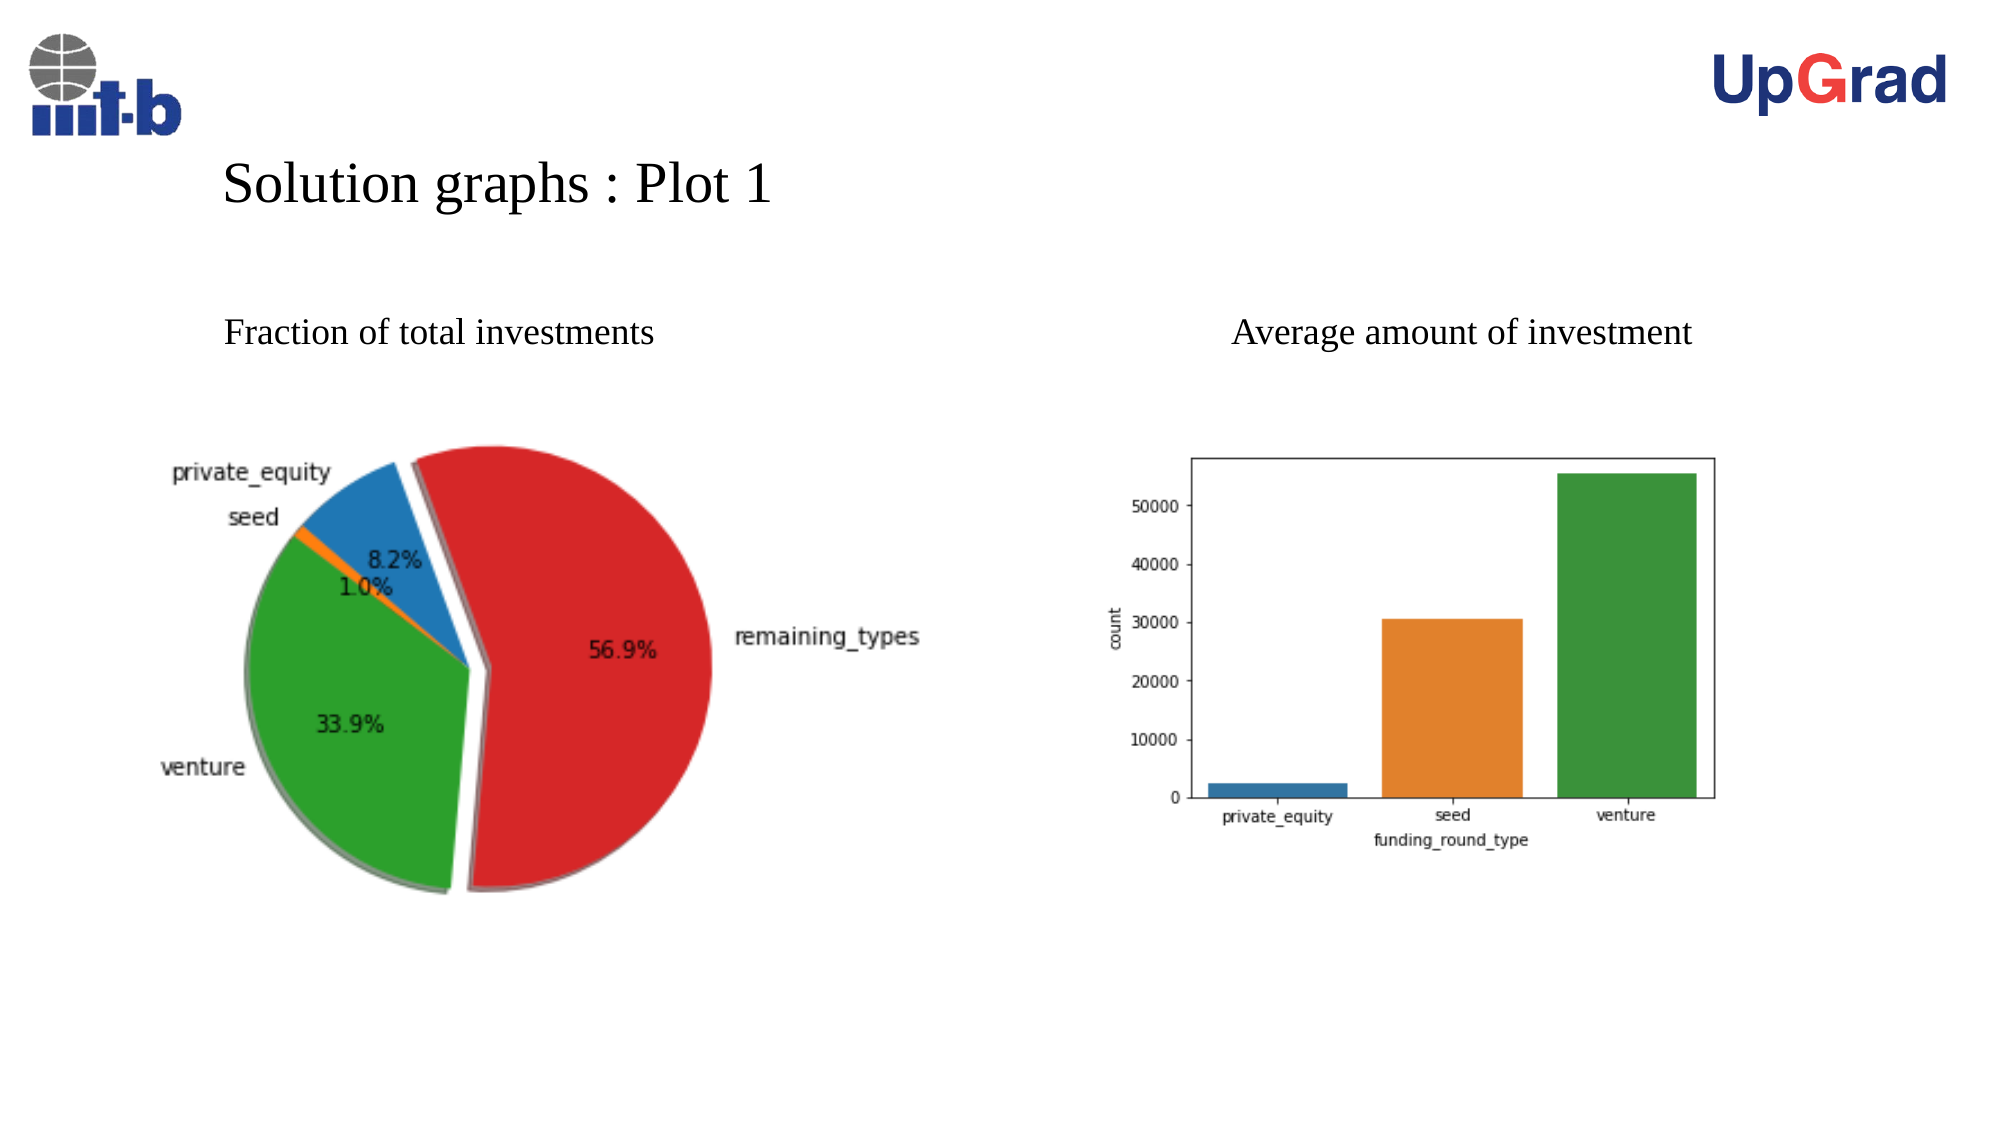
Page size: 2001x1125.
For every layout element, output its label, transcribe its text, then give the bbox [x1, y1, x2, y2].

list Fraction of total investments Average amount of investment [66, 304, 1899, 1017]
picture [0, 29, 208, 163]
picture [1055, 447, 1866, 868]
picture [87, 400, 958, 947]
picture [1714, 53, 1952, 116]
title Solution graphs : Plot 1 [186, 104, 1715, 246]
